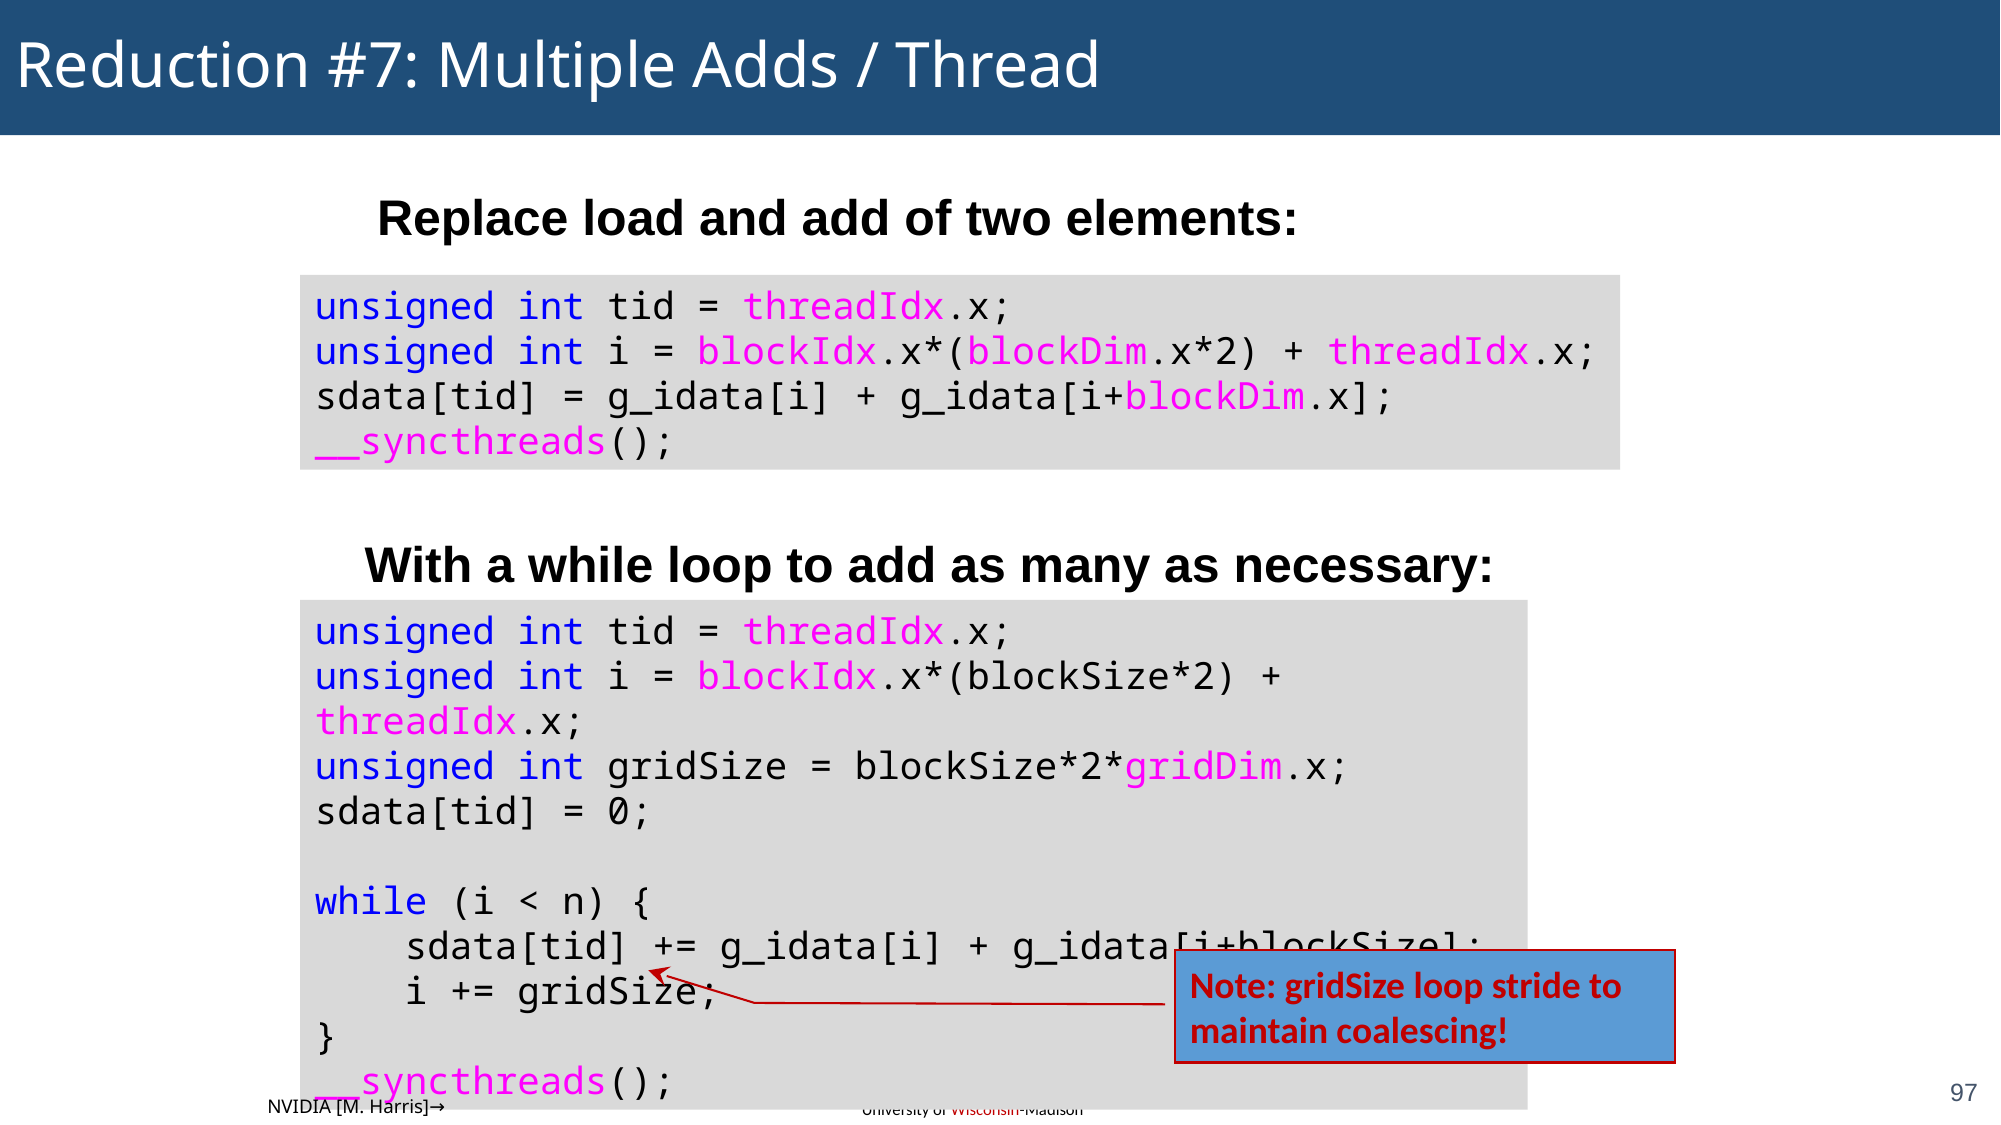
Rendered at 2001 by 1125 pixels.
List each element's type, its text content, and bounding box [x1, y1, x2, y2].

text_box unsigned int tid = threadIdx.x; unsigned int i = blockIdx.x*(blockSize*2) + threadIdx.x; unsigned int gridSize = blockSize*2*gridDim.x; sdata[tid] = 0; while (i < n) { sdata[tid] += g_idata[i] + g_idata[i+blockSize]; i += gridSize; } __syncthreads(); [300, 599, 1528, 1110]
title Reduction #7: Multiple Adds / Thread [0, 0, 2000, 136]
text_box unsigned int tid = threadIdx.x; unsigned int i = blockIdx.x*(blockDim.x*2) + threadIdx.x; sdata[tid] = g_idata[i] + g_idata[i+blockDim.x]; __syncthreads(); [300, 274, 1621, 470]
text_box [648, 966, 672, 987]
slide_number 97 [1879, 1069, 1994, 1114]
text_box Replace load and add of two elements: [362, 177, 1315, 253]
text_box NVIDIA [M. Harris]→ [252, 1087, 460, 1125]
text_box Note: gridSize loop stride to maintain coalescing! [666, 975, 1166, 1006]
text_box With a while loop to add as many as necessary: [349, 524, 1511, 599]
text_box Note: gridSize loop stride to maintain coalescing! [1174, 949, 1676, 1064]
